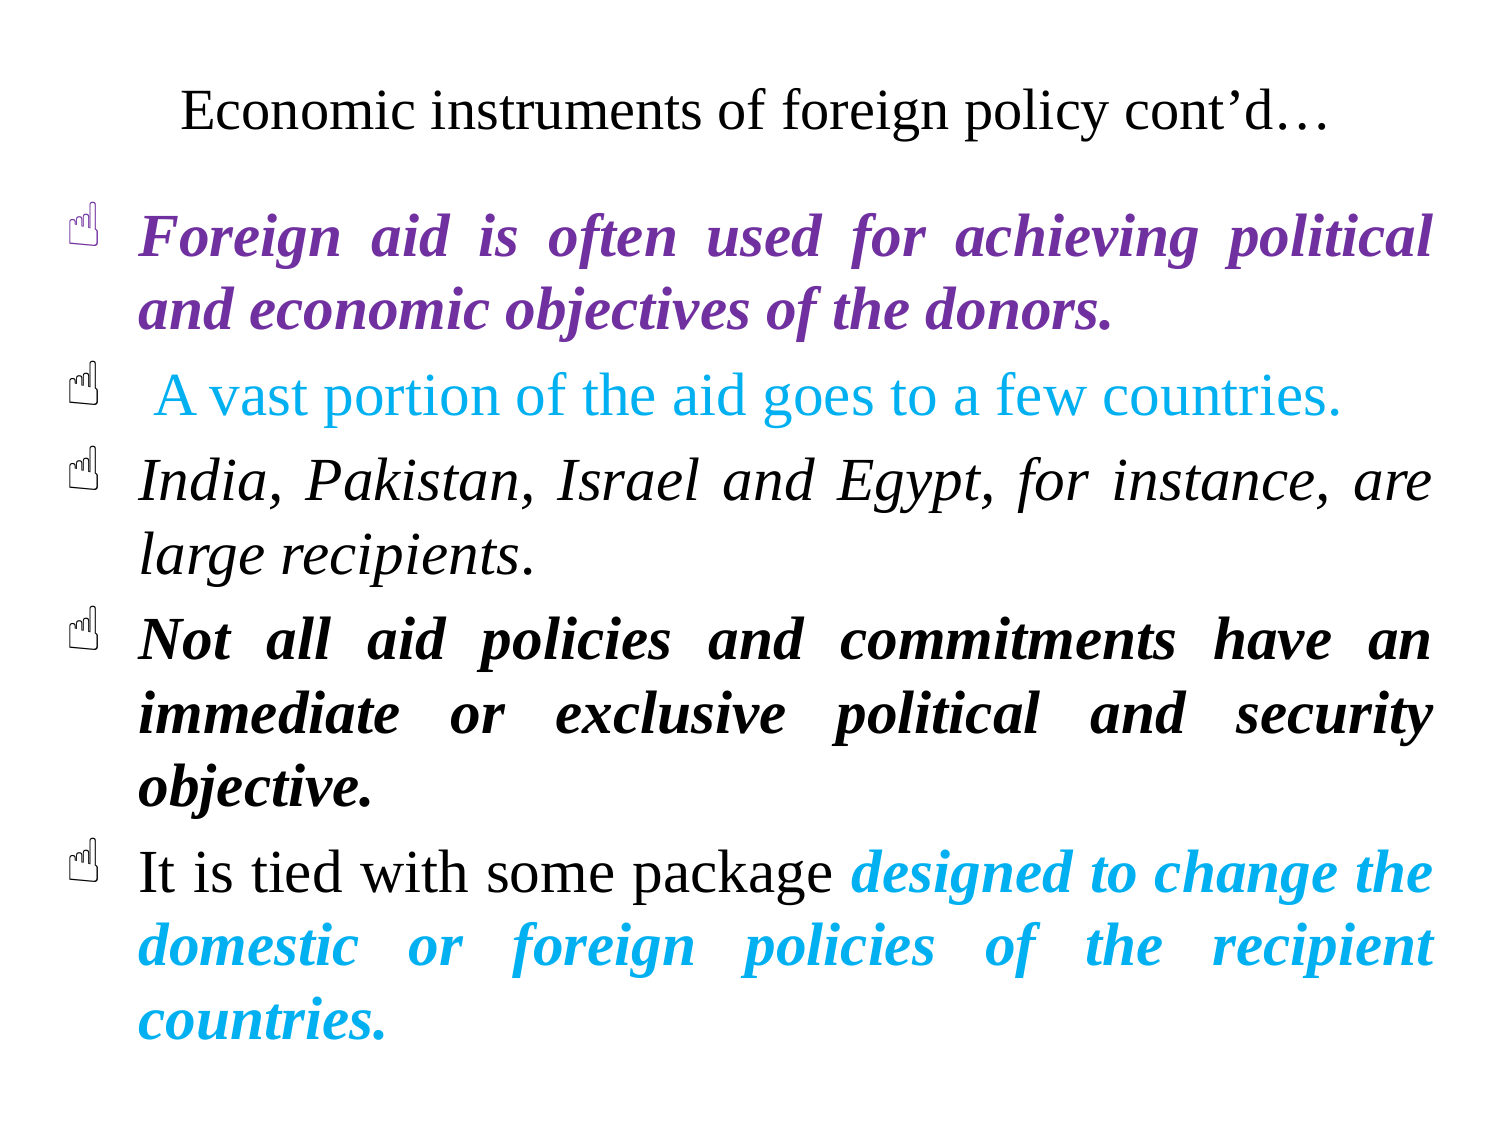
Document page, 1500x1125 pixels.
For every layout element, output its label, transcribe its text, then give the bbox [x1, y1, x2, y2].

subtitle Foreign aid is often used for achieving political and economic objectives of the donors. A vast portion of the aid goes to a few countries. India, Pakistan, Israel and Egypt, for instance, are large recipients. Not all aid policies and commitments have an immediate or exclusive political and security objective. It is tied with some package designed to change the domestic or foreign policies of the recipient countries. [50, 187, 1450, 1063]
title Economic instruments of foreign policy cont’d… [62, 62, 1450, 150]
